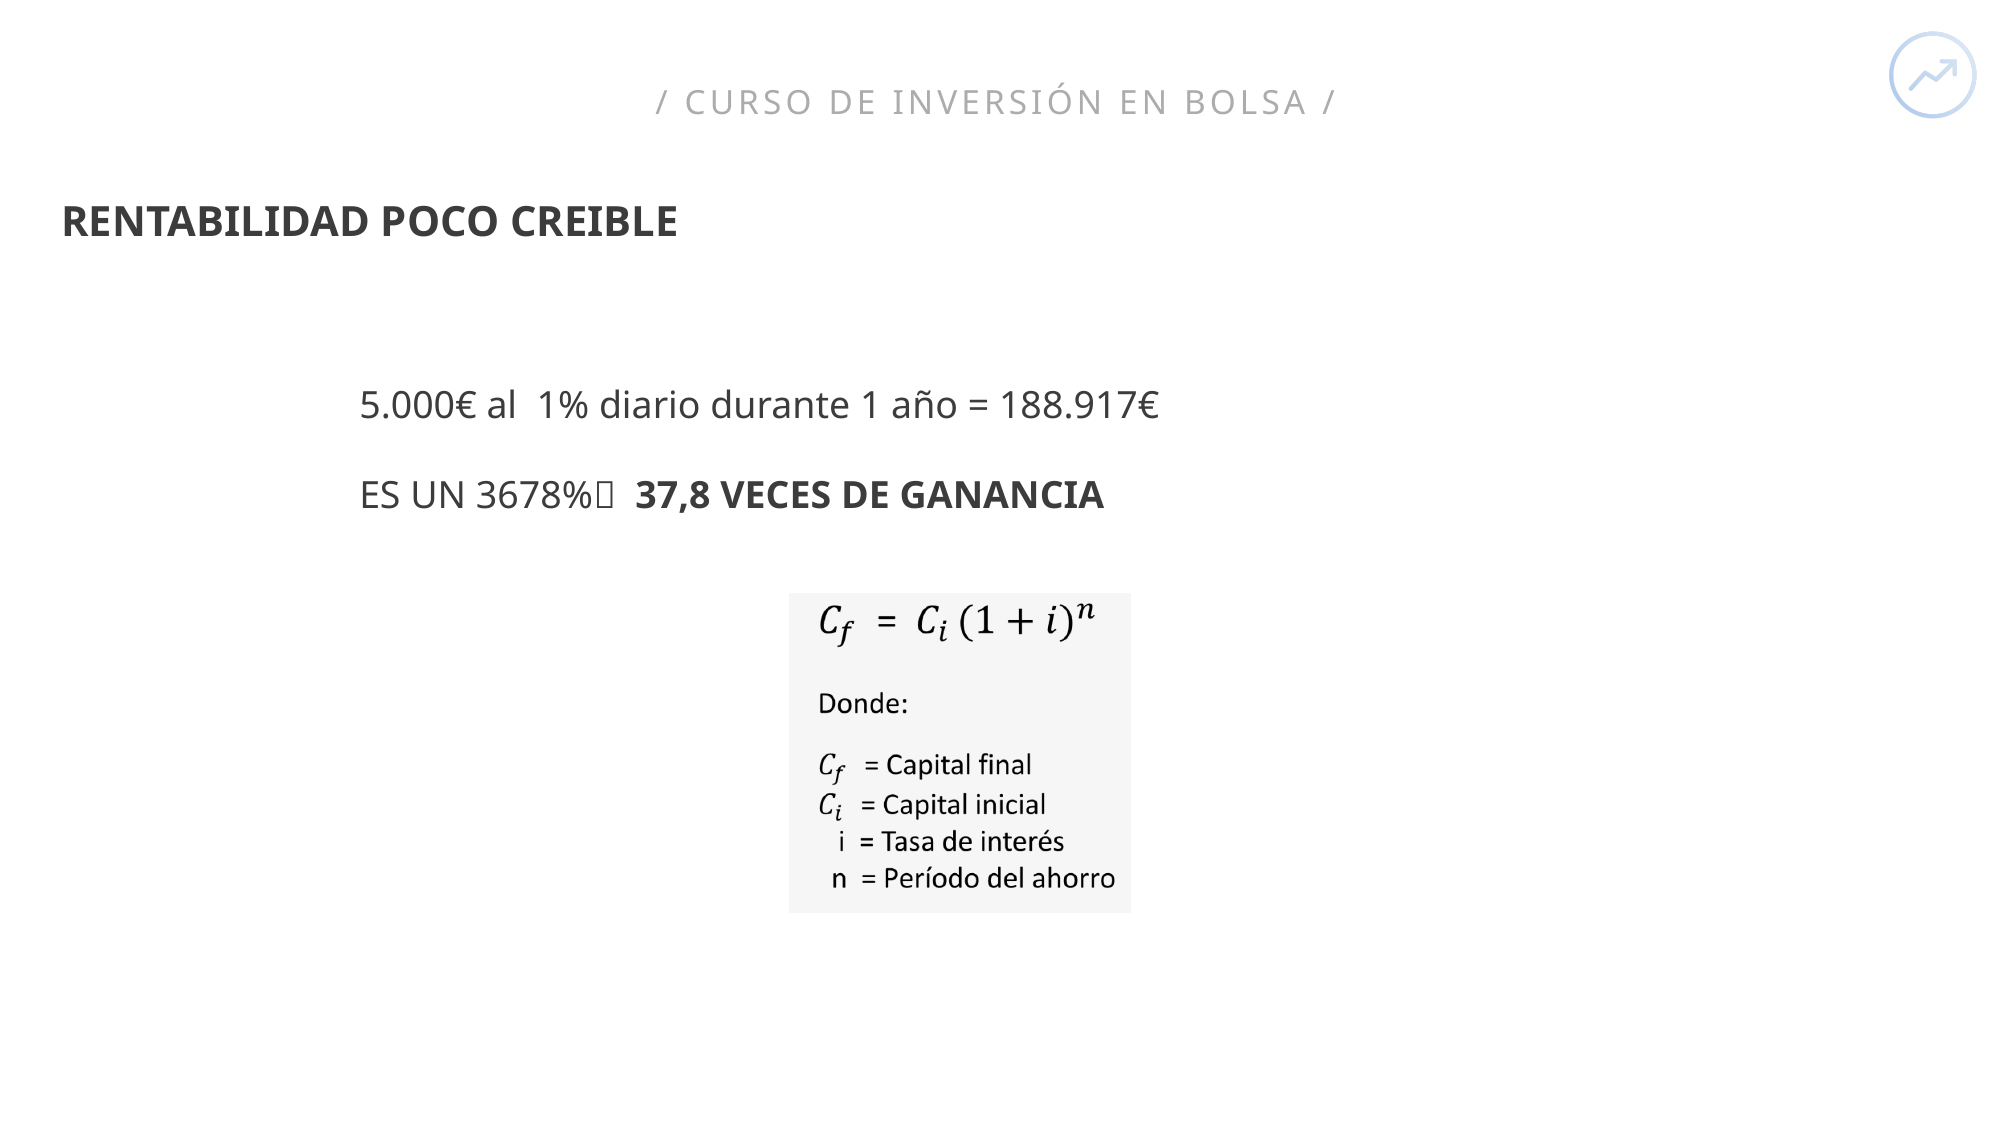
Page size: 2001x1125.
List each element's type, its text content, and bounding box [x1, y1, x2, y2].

text_box RENTABILIDAD POCO CREIBLE [46, 187, 694, 253]
picture [789, 593, 1131, 913]
text_box 5.000€ al 1% diario durante 1 año = 188.917€ ES UN 3678% 37,8 VECES DE GANANCIA [344, 373, 1813, 524]
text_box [346, 74, 1654, 223]
